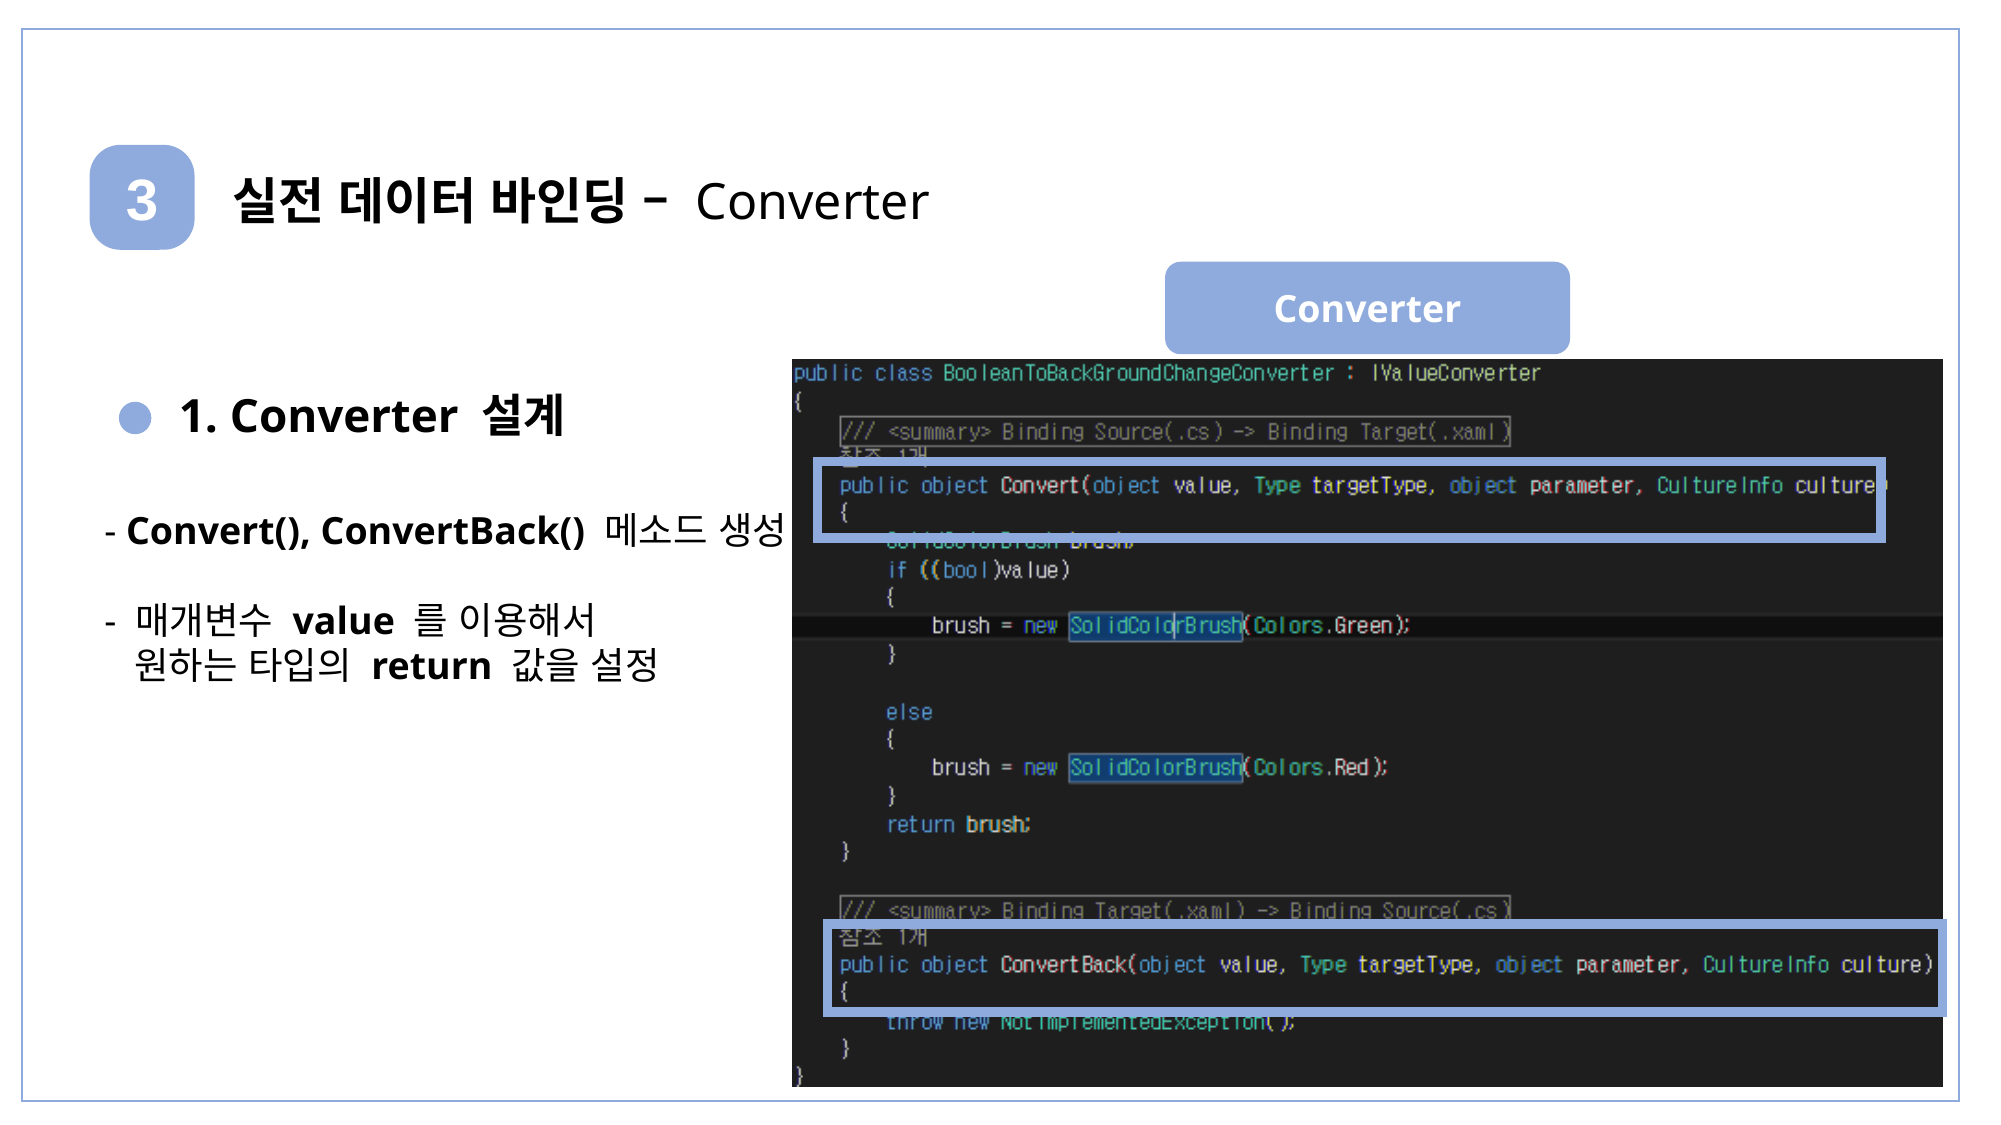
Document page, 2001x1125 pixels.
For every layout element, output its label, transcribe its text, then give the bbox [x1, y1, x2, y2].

text_box 1. Converter 설계 [163, 378, 764, 449]
text_box Converter [1164, 260, 1572, 356]
text_box - Convert(), ConvertBack() 메소드 생성 - 매개변수 value 를 이용해서 원하는 타입의 return 값을 설정 [89, 499, 792, 695]
text_box [22, 28, 1959, 1101]
picture [792, 359, 1943, 1087]
text_box [118, 401, 152, 435]
